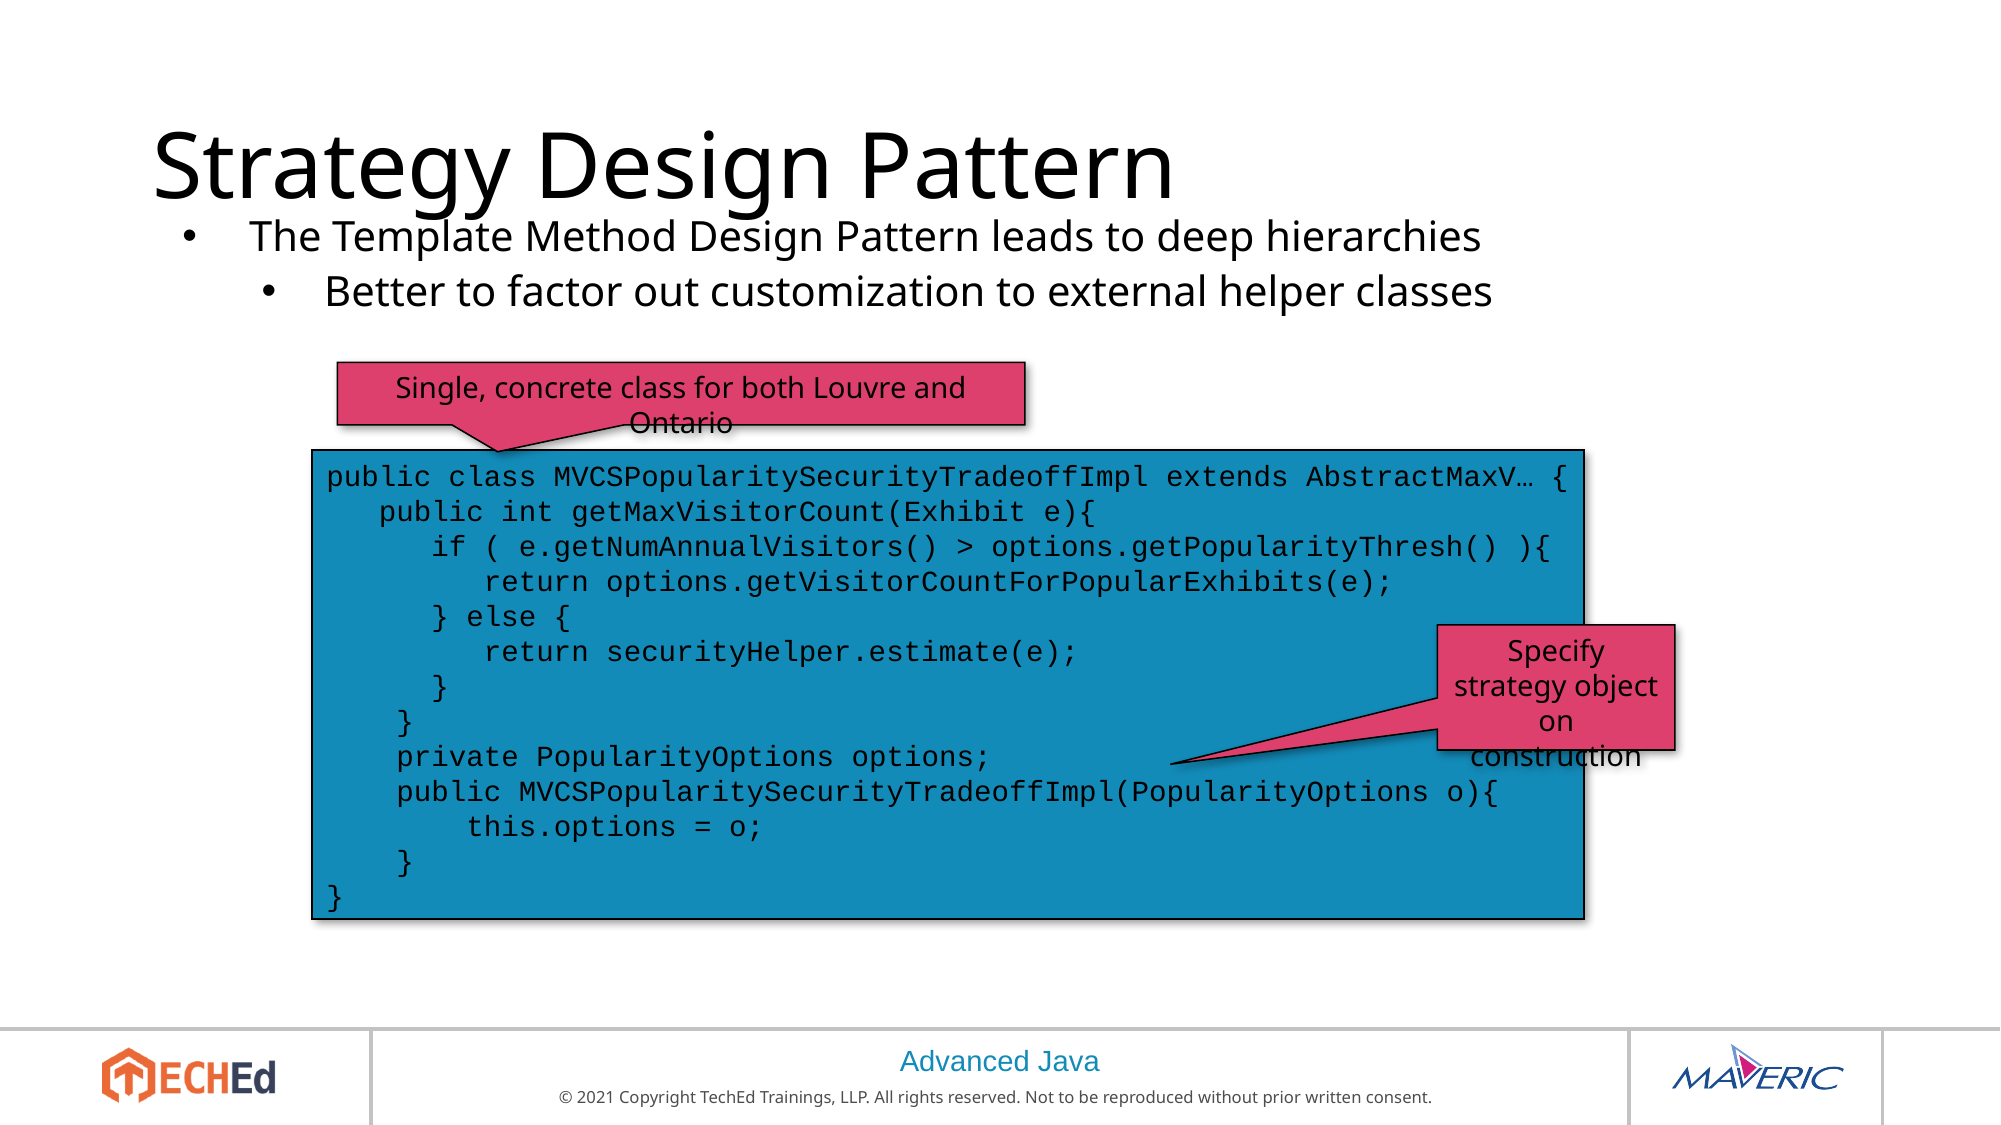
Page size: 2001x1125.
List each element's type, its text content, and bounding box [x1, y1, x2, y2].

title Strategy Design Pattern [137, 59, 1863, 278]
picture [1662, 1018, 1852, 1125]
text_box Specify strategy object on construction [1170, 624, 1675, 765]
text_box Single, concrete class for both Louvre and Ontario [337, 362, 1025, 452]
picture [102, 1047, 276, 1110]
text_box public class MVCSPopularitySecurityTradeoffImpl extends AbstractMaxV… { public int getMaxVisitorCount(Exhibit e){ if ( e.getNumAnnualVisitors() > options.getPopularityThresh() ){ return options.getVisitorCountForPopularExhibits(e); } else { return securityHelper.estimate(e); } } private PopularityOptions options; public MVCSPopularitySecurityTradeoffImpl(PopularityOptions o){ this.options = o; } } [311, 449, 1584, 920]
list The Template Method Design Pattern leads to deep hierarchies Better to factor out customization to external helper classes [159, 207, 1860, 1018]
